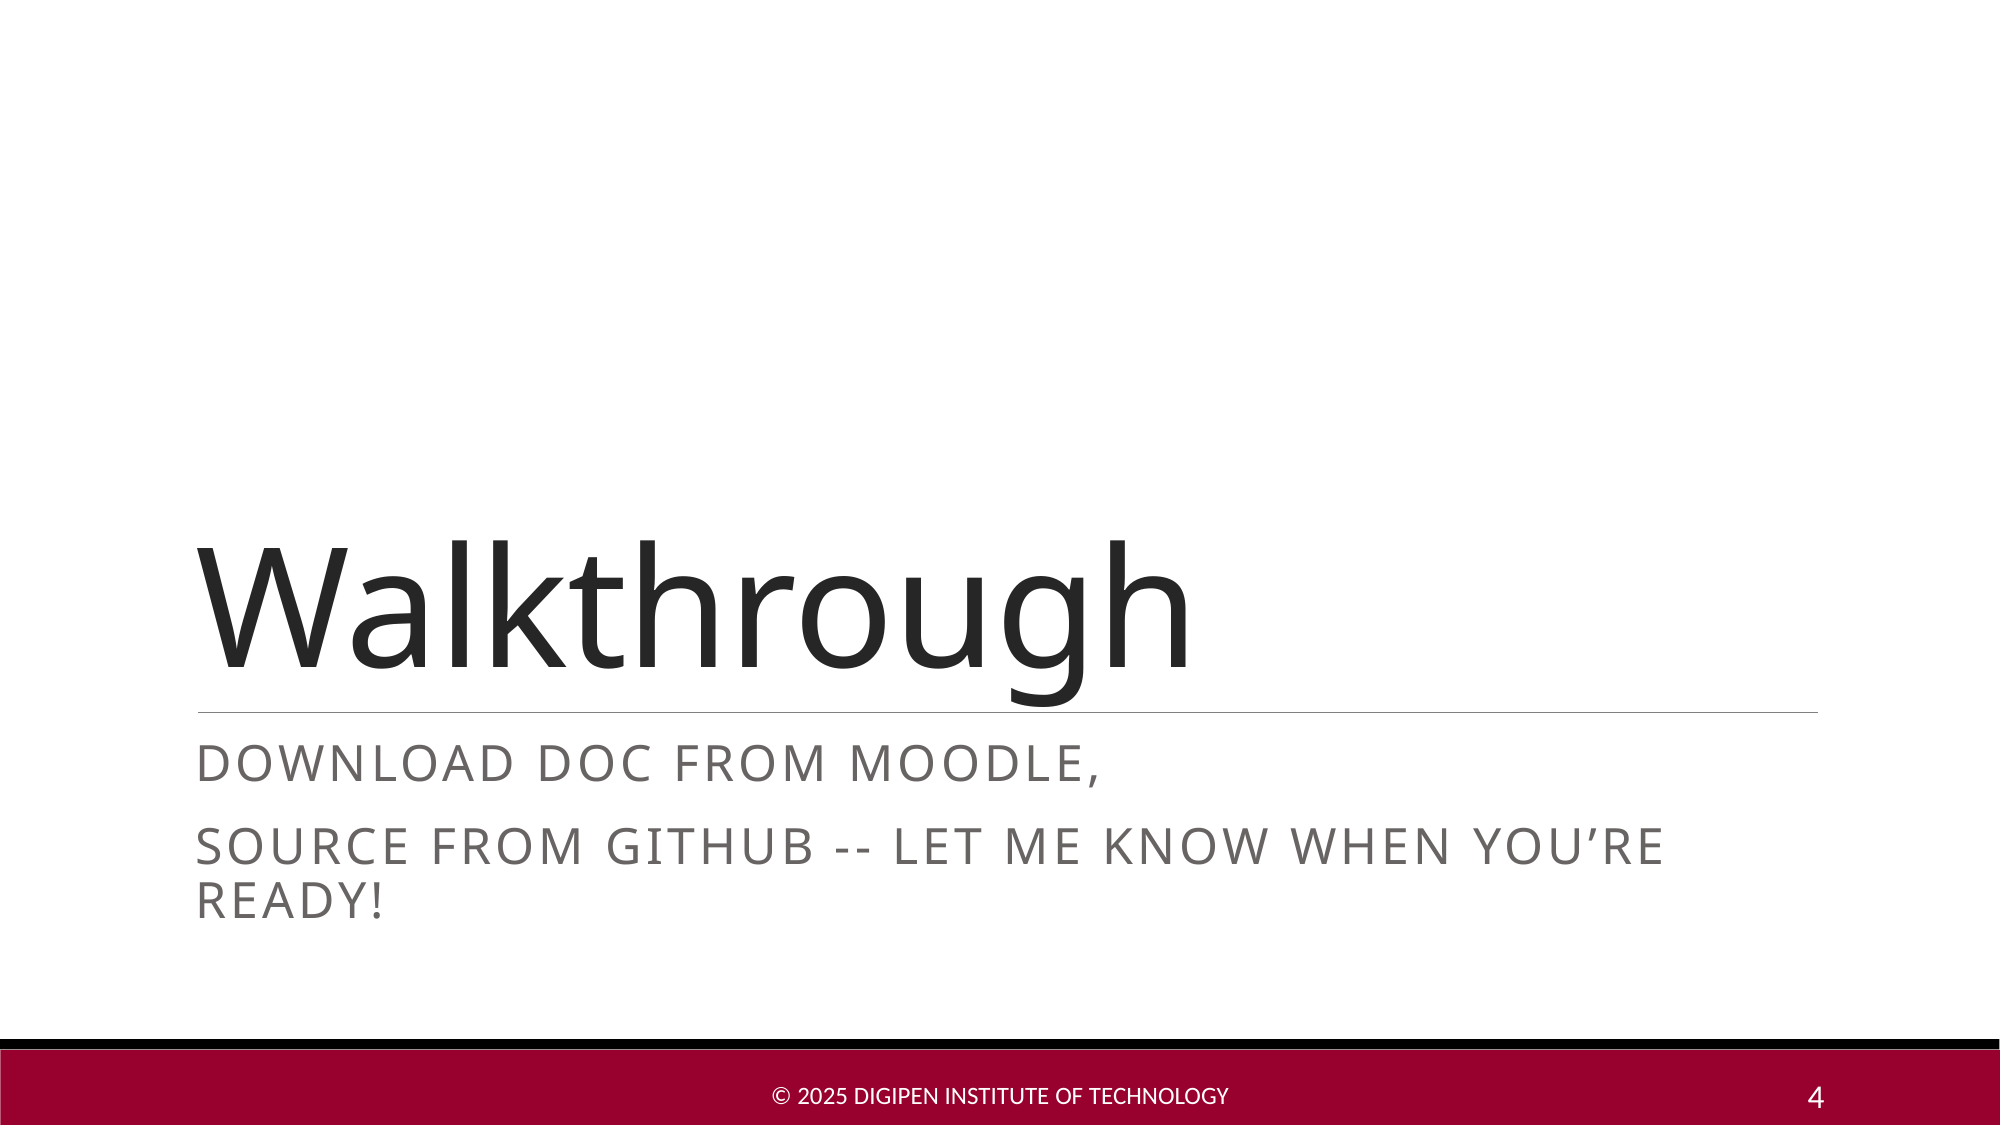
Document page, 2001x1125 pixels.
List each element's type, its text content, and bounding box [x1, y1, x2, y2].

list download doc from moodle, source from github -- let me know when you’re ready! [180, 730, 1830, 918]
title Walkthrough [180, 124, 1830, 710]
slide_number 4 [1624, 1064, 1840, 1125]
footer © 2025 DigiPen Institute of Technology [604, 1064, 1396, 1125]
